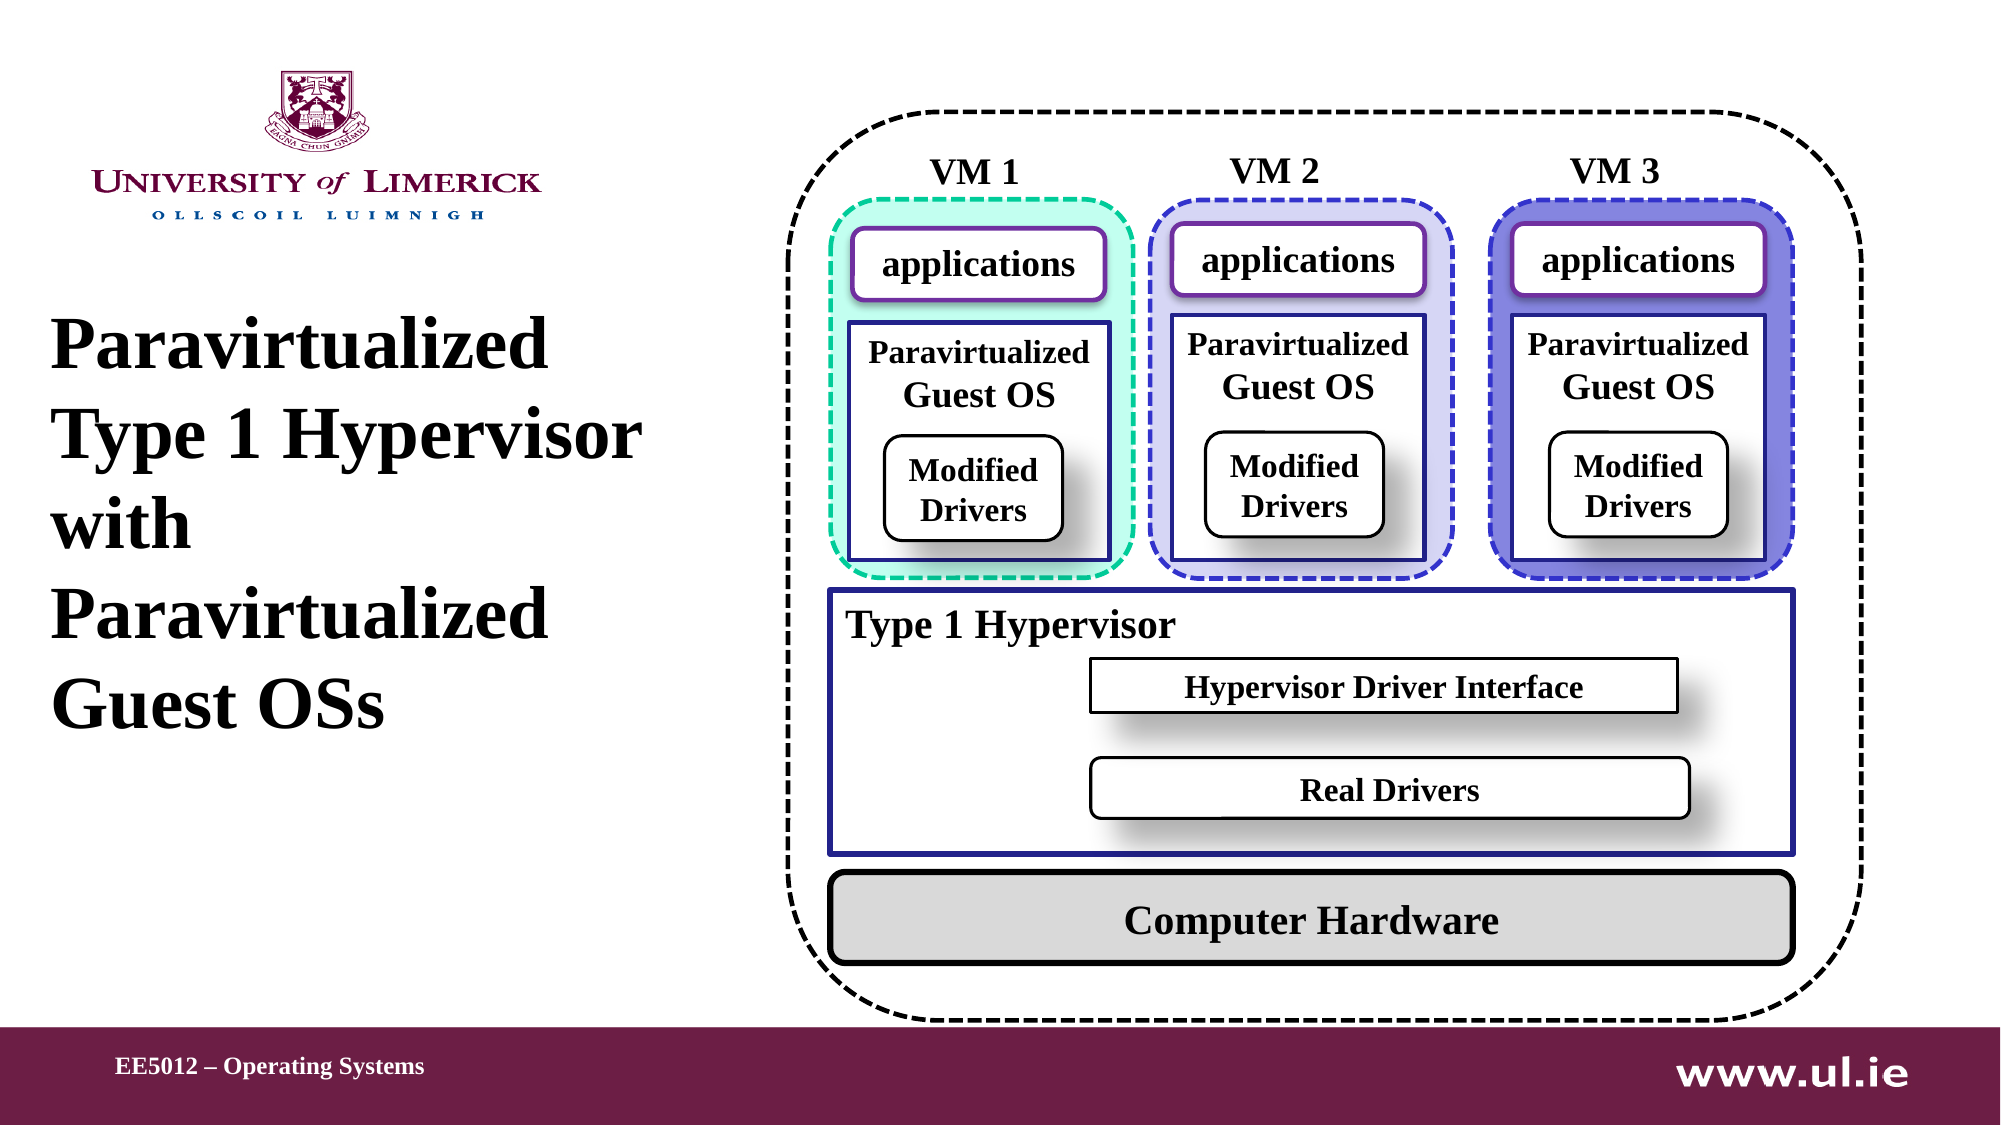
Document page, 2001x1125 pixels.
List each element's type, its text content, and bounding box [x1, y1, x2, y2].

slide_number EE5012 – Operating Systems [99, 1042, 456, 1102]
picture [0, 0, 2001, 1125]
text_box Paravirtualized Type 1 Hypervisor with Paravirtualized Guest OSs [35, 285, 685, 751]
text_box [787, 111, 1862, 1021]
